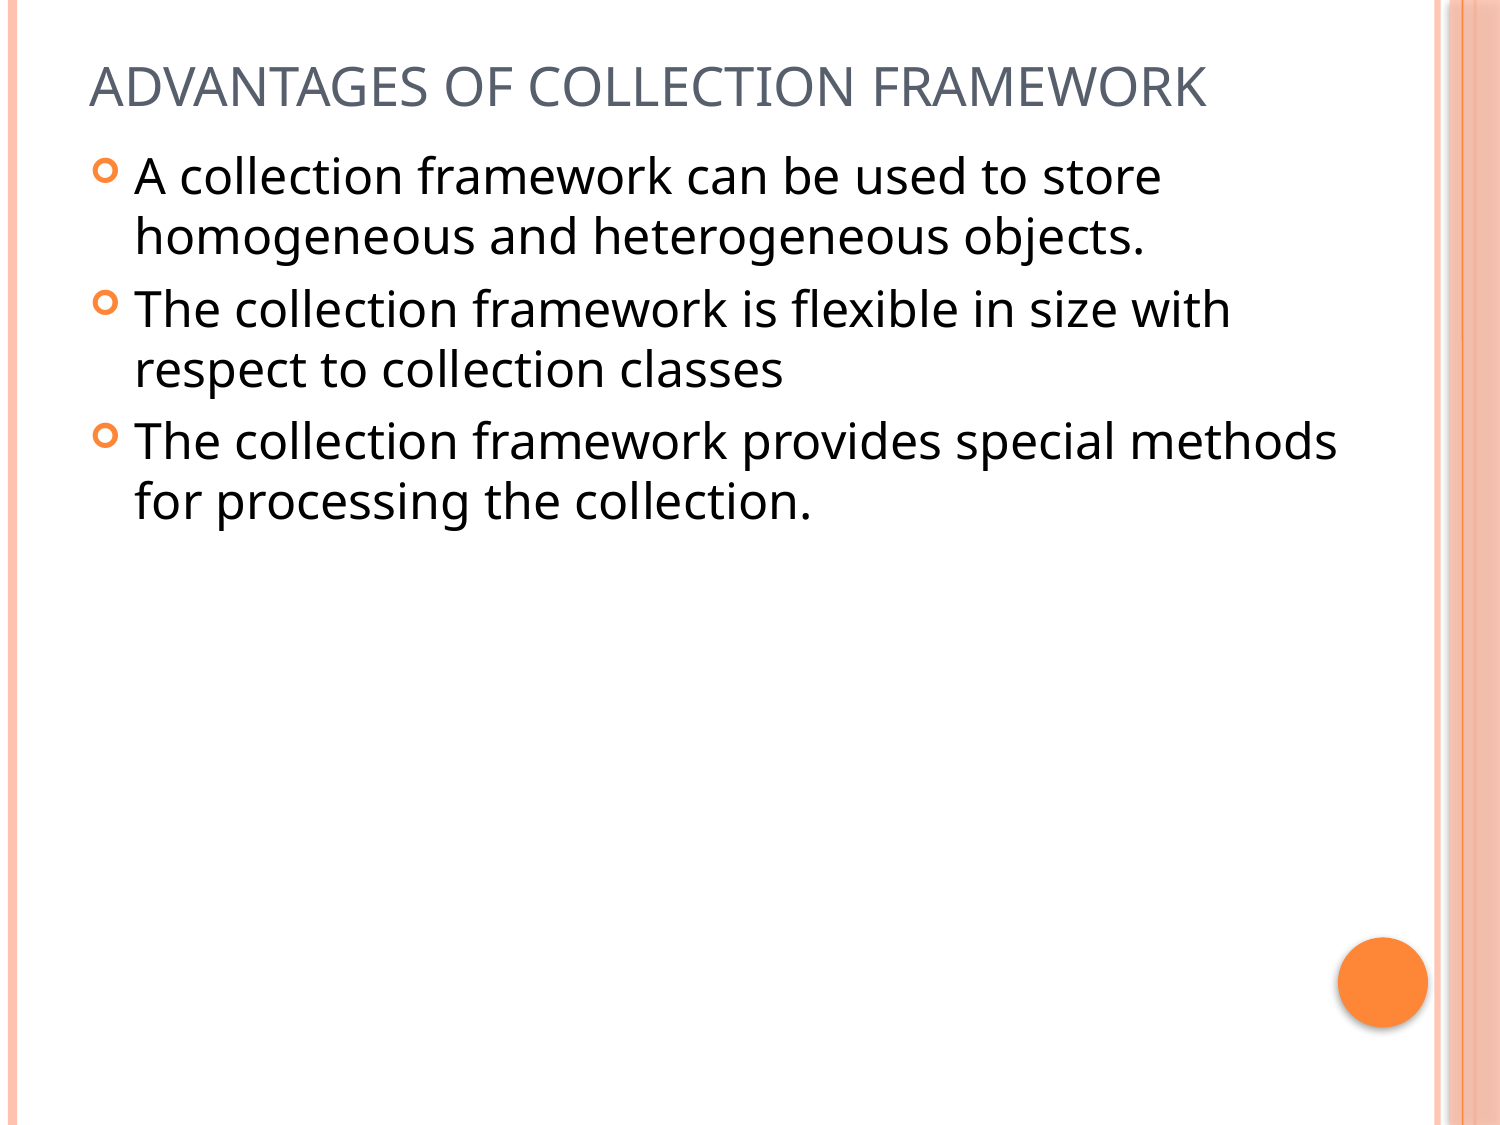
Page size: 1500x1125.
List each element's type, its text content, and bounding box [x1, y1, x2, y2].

title Advantages of collection framework [75, 45, 1438, 125]
list A collection framework can be used to store homogeneous and heterogeneous objects. The collection framework is flexible in size with respect to collection classes The collection framework provides special methods for processing the collection. [75, 137, 1413, 1062]
